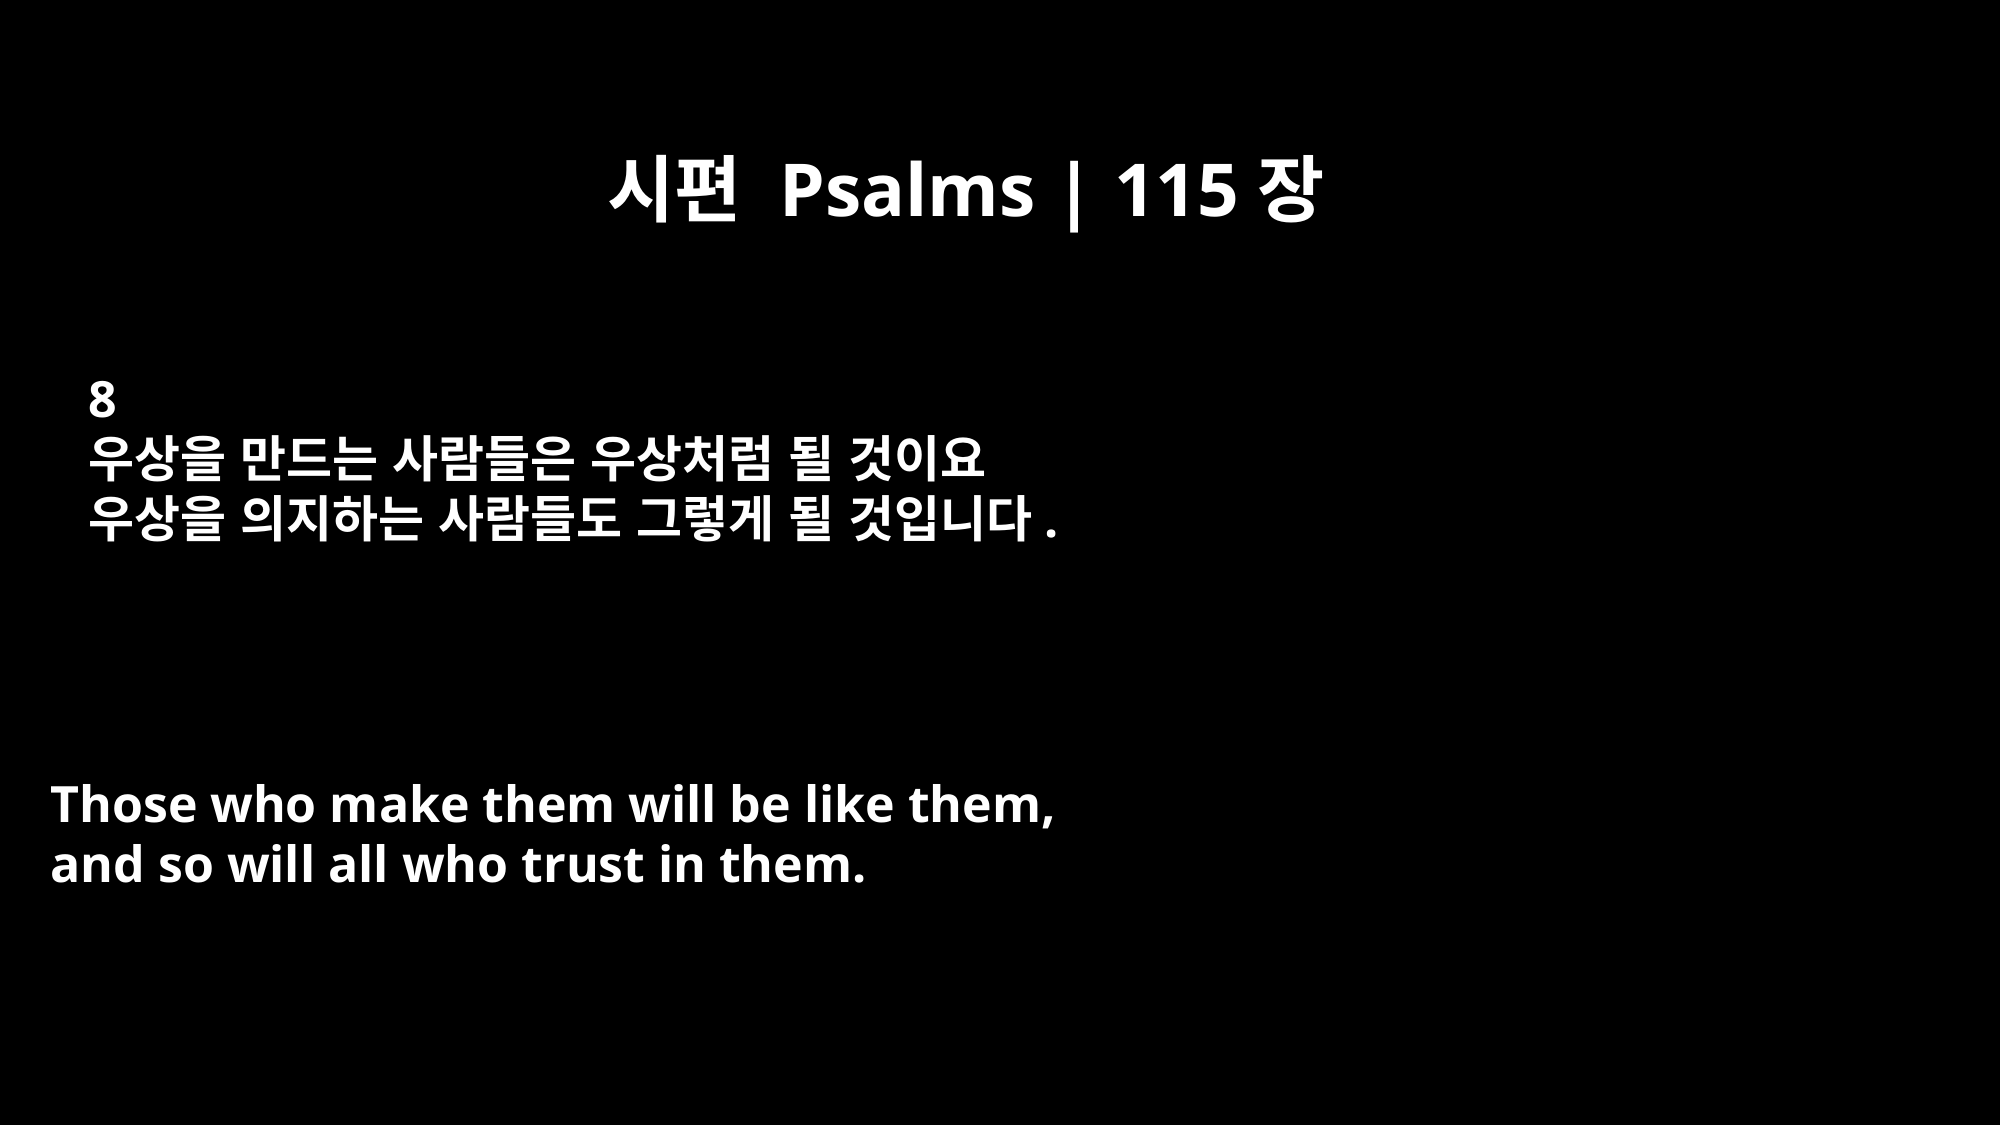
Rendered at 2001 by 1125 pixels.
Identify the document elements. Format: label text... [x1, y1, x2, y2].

text_box Those who make them will be like them, and so will all who trust in them. [35, 764, 1084, 900]
text_box 시편 Psalms | 115장 [592, 136, 1340, 239]
text_box 8 우상을 만드는 사람들은 우상처럼 될 것이요 우상을 의지하는 사람들도 그렇게 될 것입니다. [73, 359, 1074, 555]
